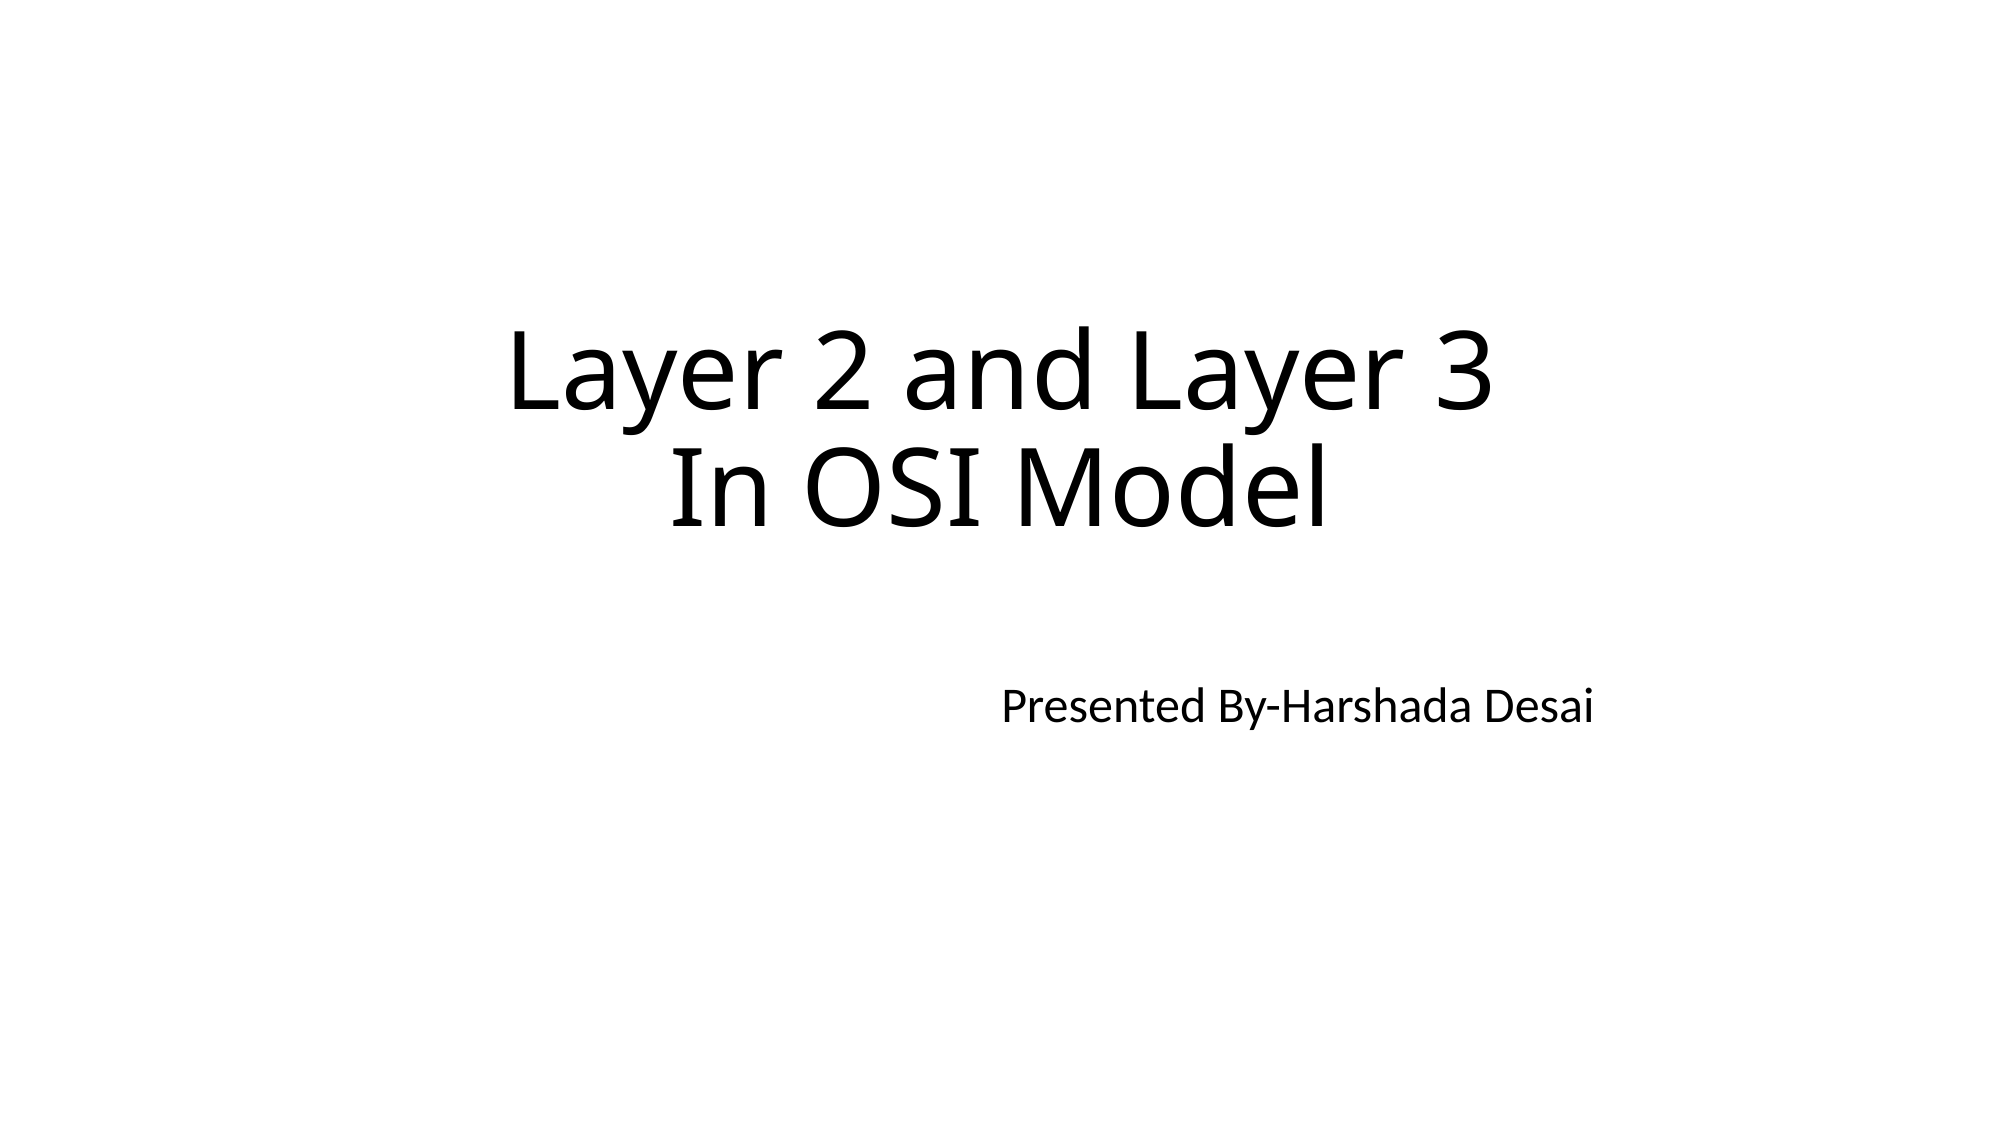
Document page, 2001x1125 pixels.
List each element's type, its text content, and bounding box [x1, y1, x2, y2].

subtitle Presented By-Harshada Desai [249, 590, 1750, 863]
title Layer 2 and Layer 3 In OSI Model [441, 306, 1560, 558]
